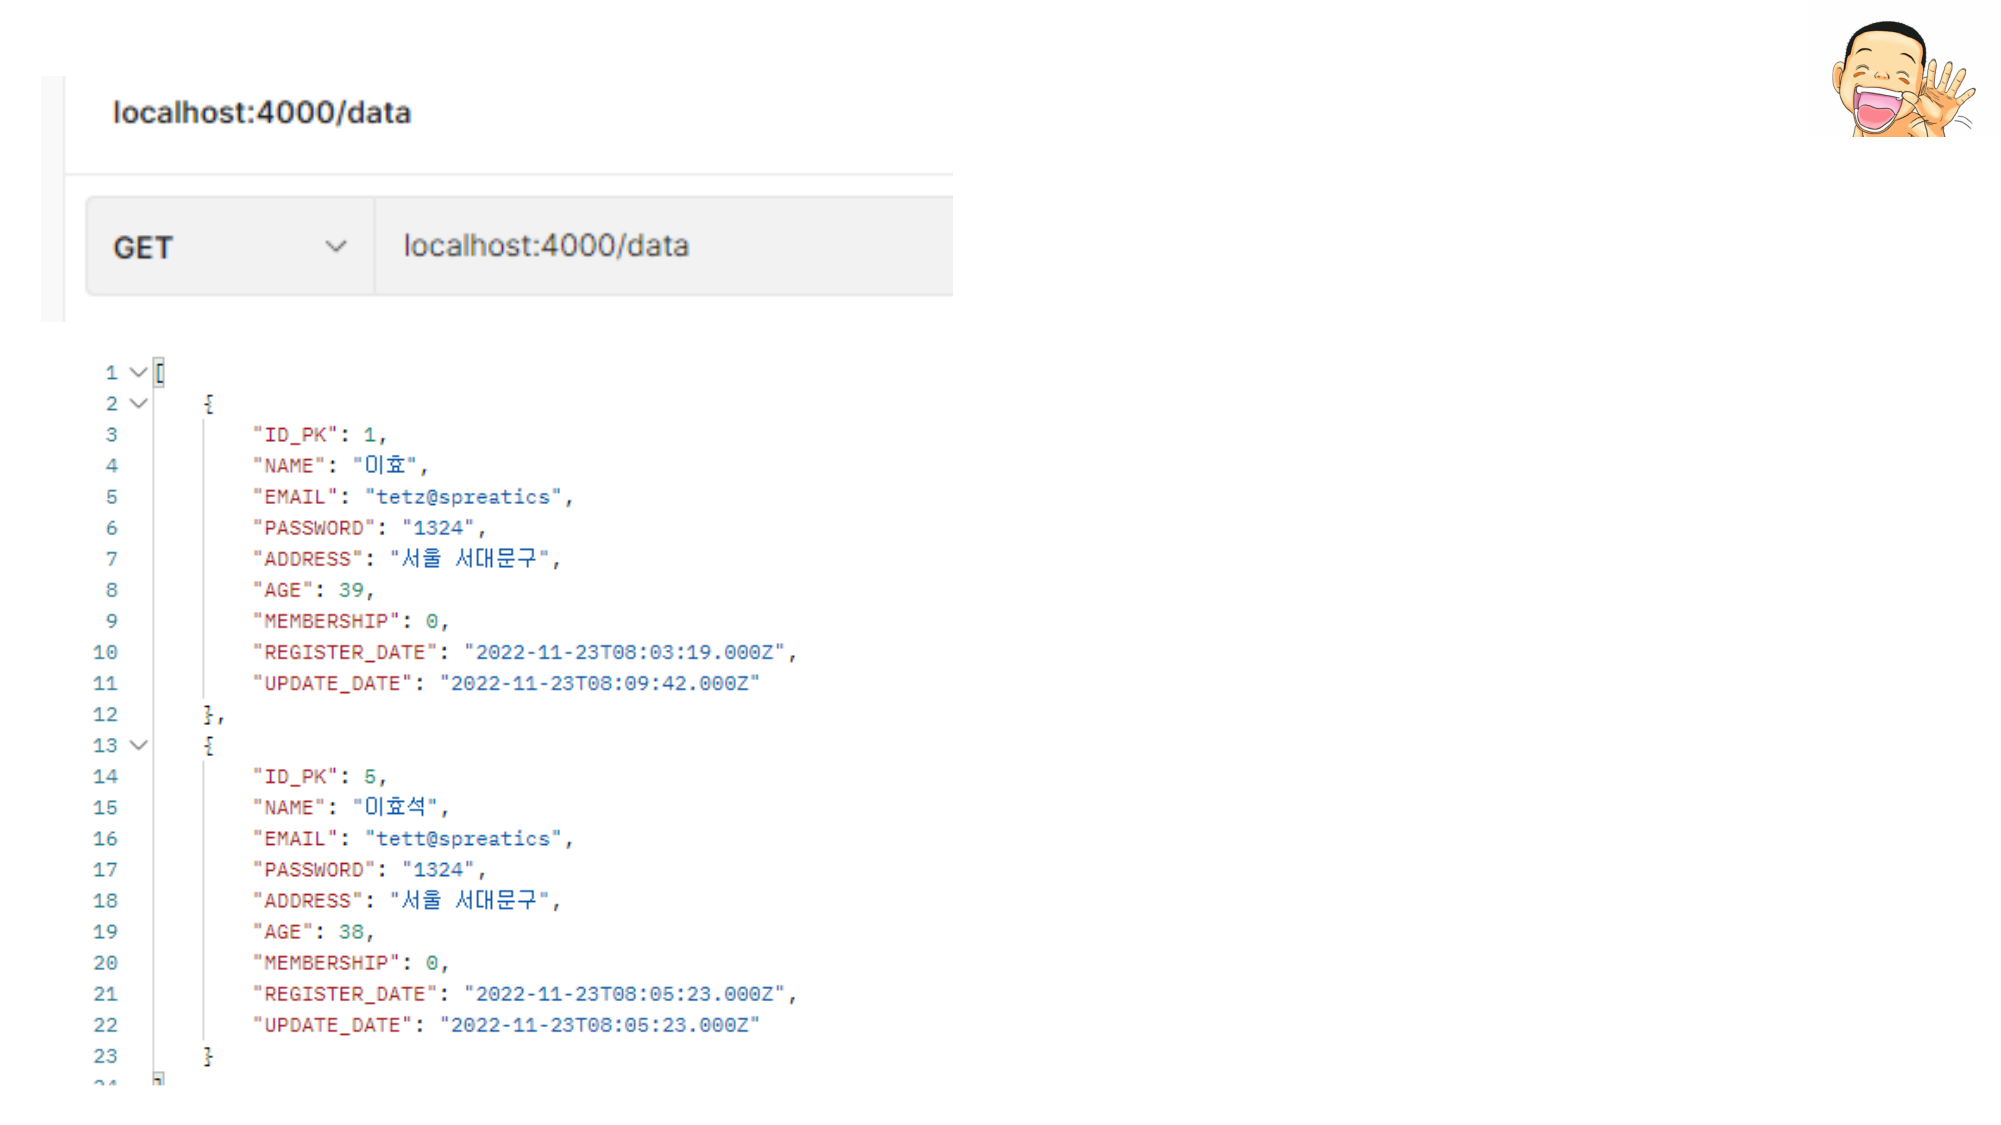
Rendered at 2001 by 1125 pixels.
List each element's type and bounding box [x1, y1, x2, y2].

picture [70, 340, 924, 1096]
picture [1808, 0, 2000, 137]
picture [41, 76, 953, 322]
